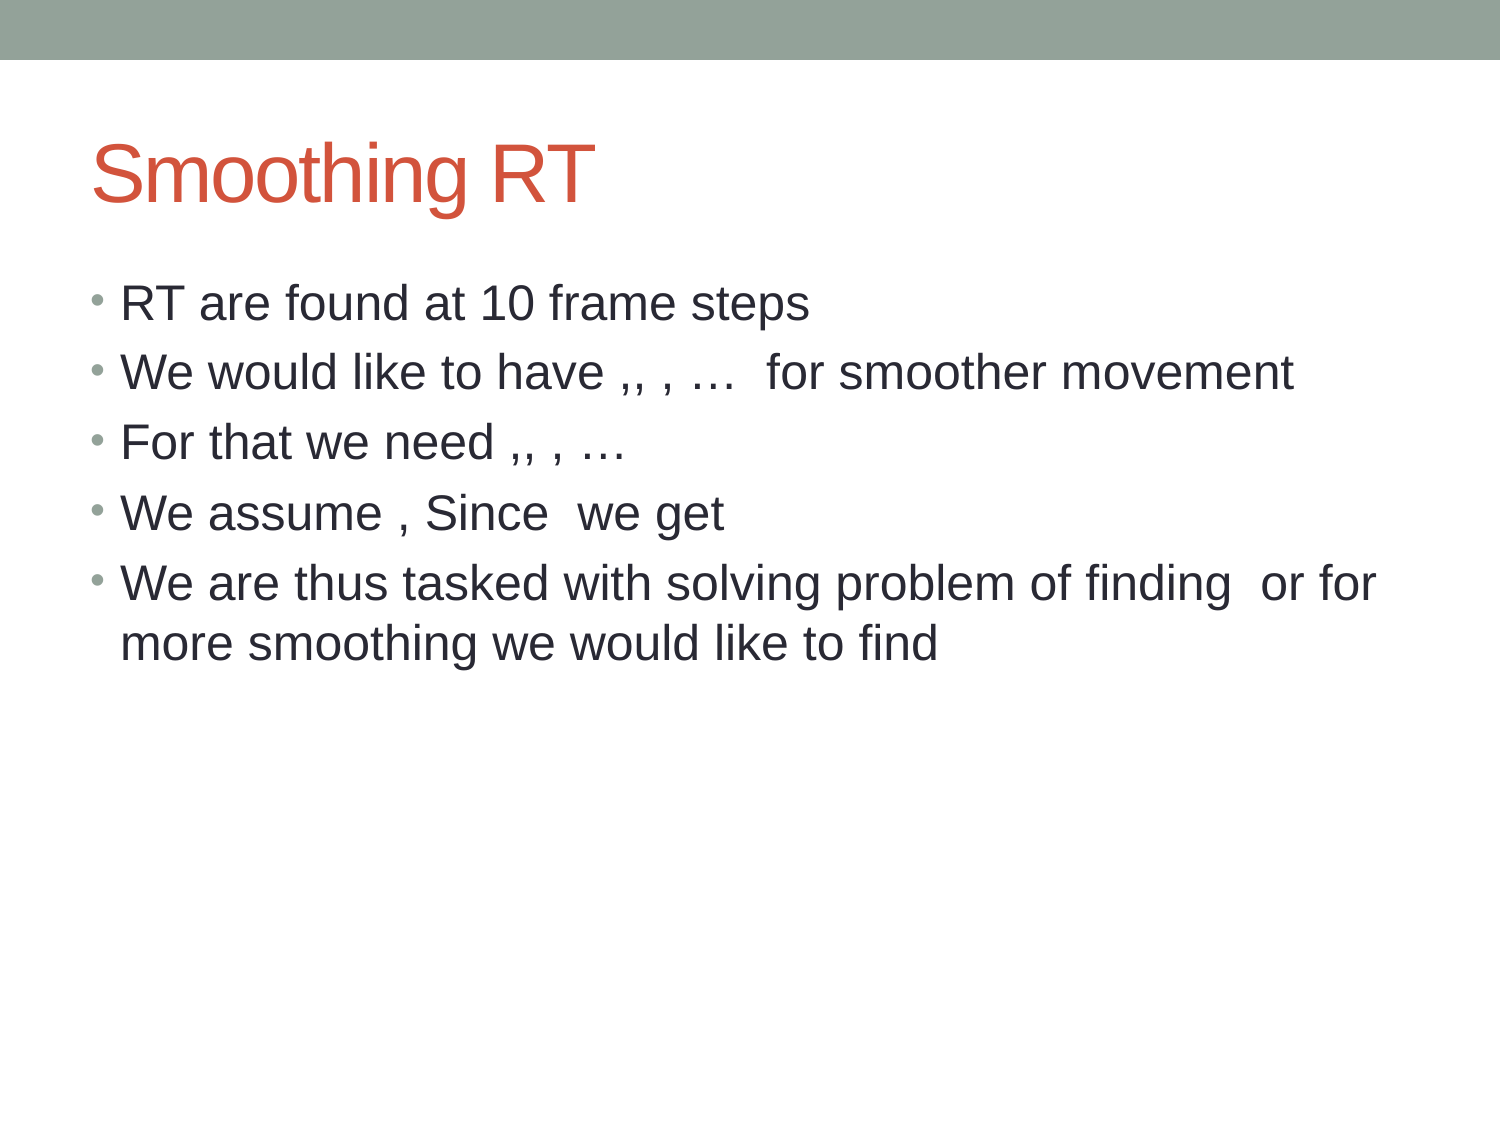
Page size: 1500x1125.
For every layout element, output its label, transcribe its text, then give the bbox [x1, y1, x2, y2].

title Smoothing RT [75, 87, 1425, 250]
